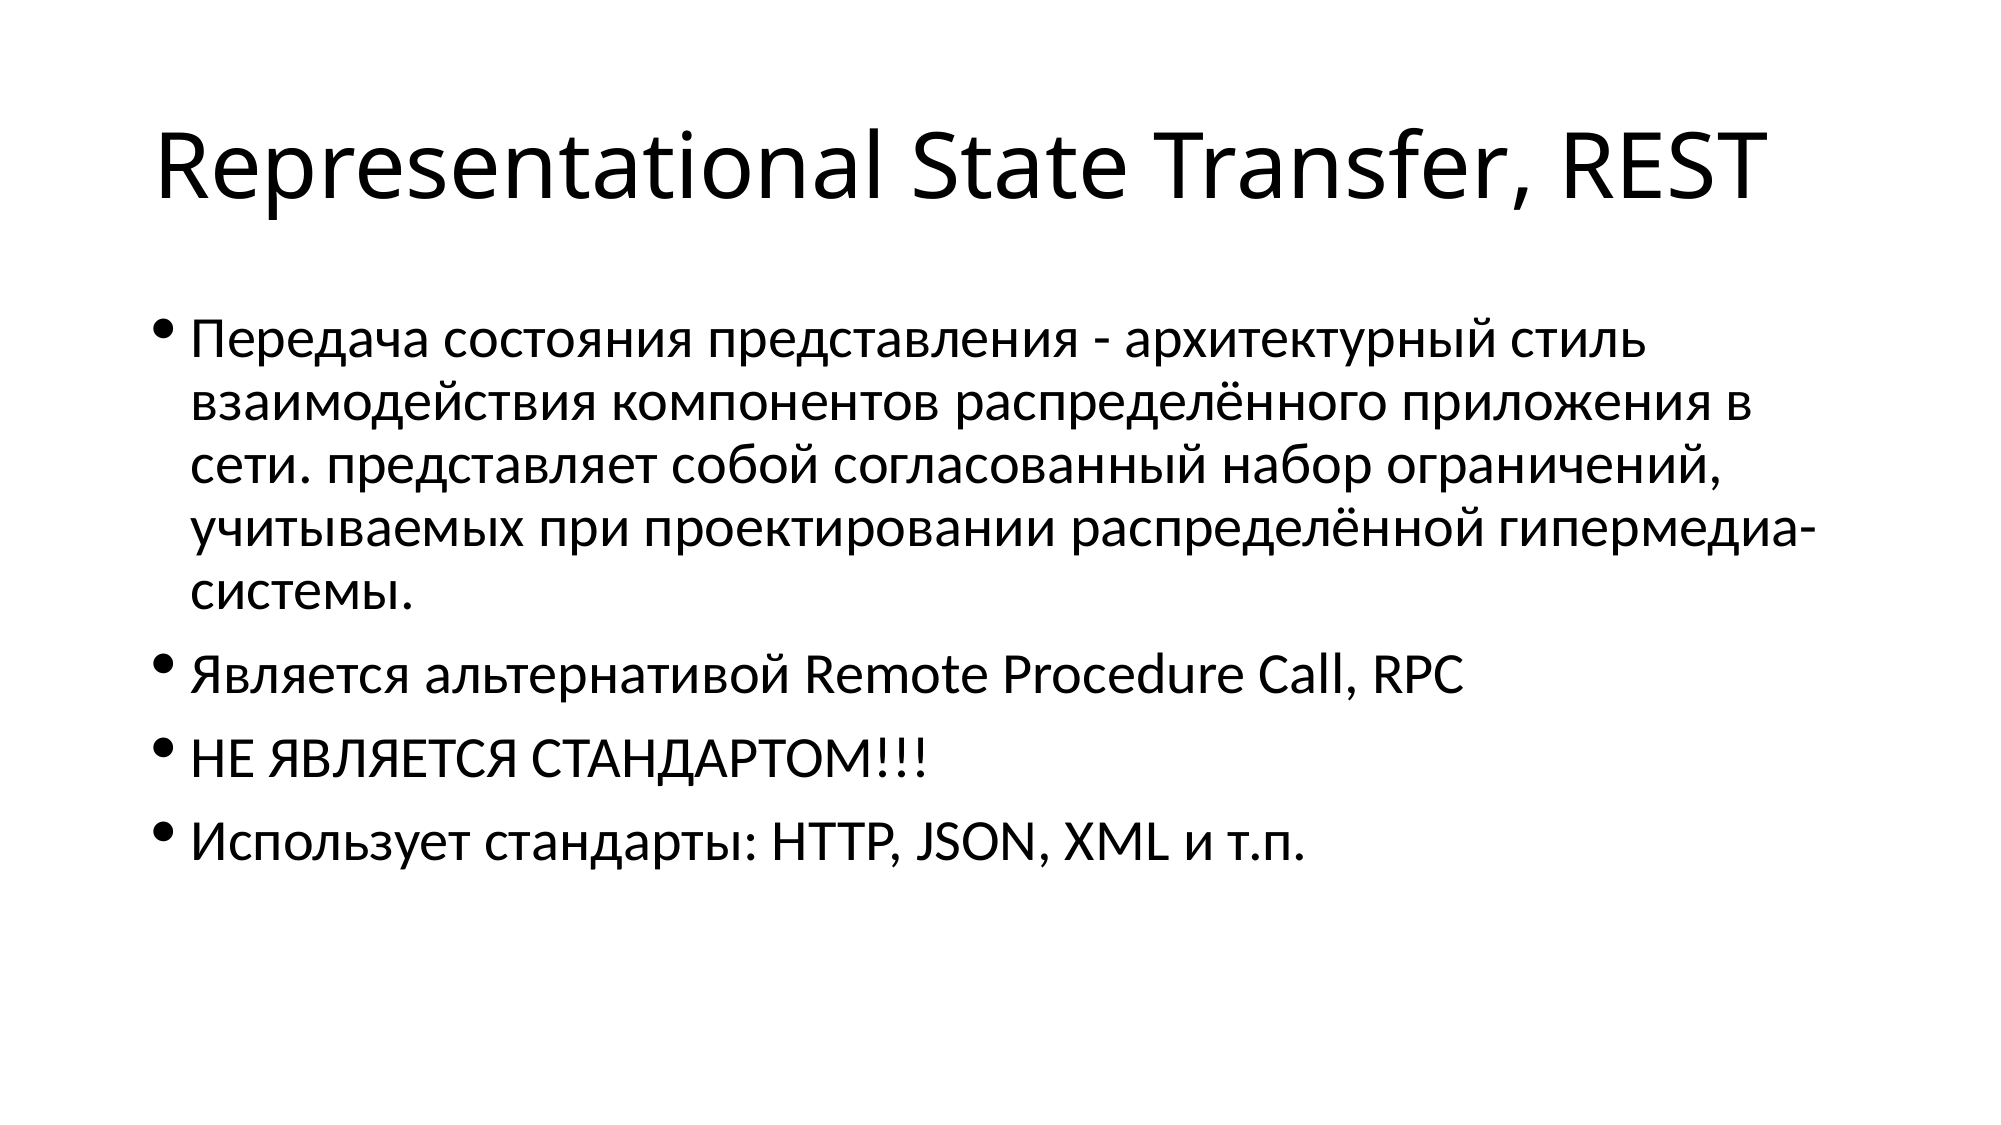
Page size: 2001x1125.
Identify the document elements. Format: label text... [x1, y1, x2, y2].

text_box Representational State Transfer, REST [138, 59, 1864, 278]
text_box Передача состояния представления - архитектурный стиль взаимодействия компонентов распределённого приложения в сети. представляет собой согласованный набор ограничений, учитываемых при проектировании распределённой гипермедиа-системы. Является альтернативой Remote Procedure Call, RPC НЕ ЯВЛЯЕТСЯ СТАНДАРТОМ!!! Использует стандарты: HTTP, JSON, XML и т.п. [138, 299, 1864, 1014]
